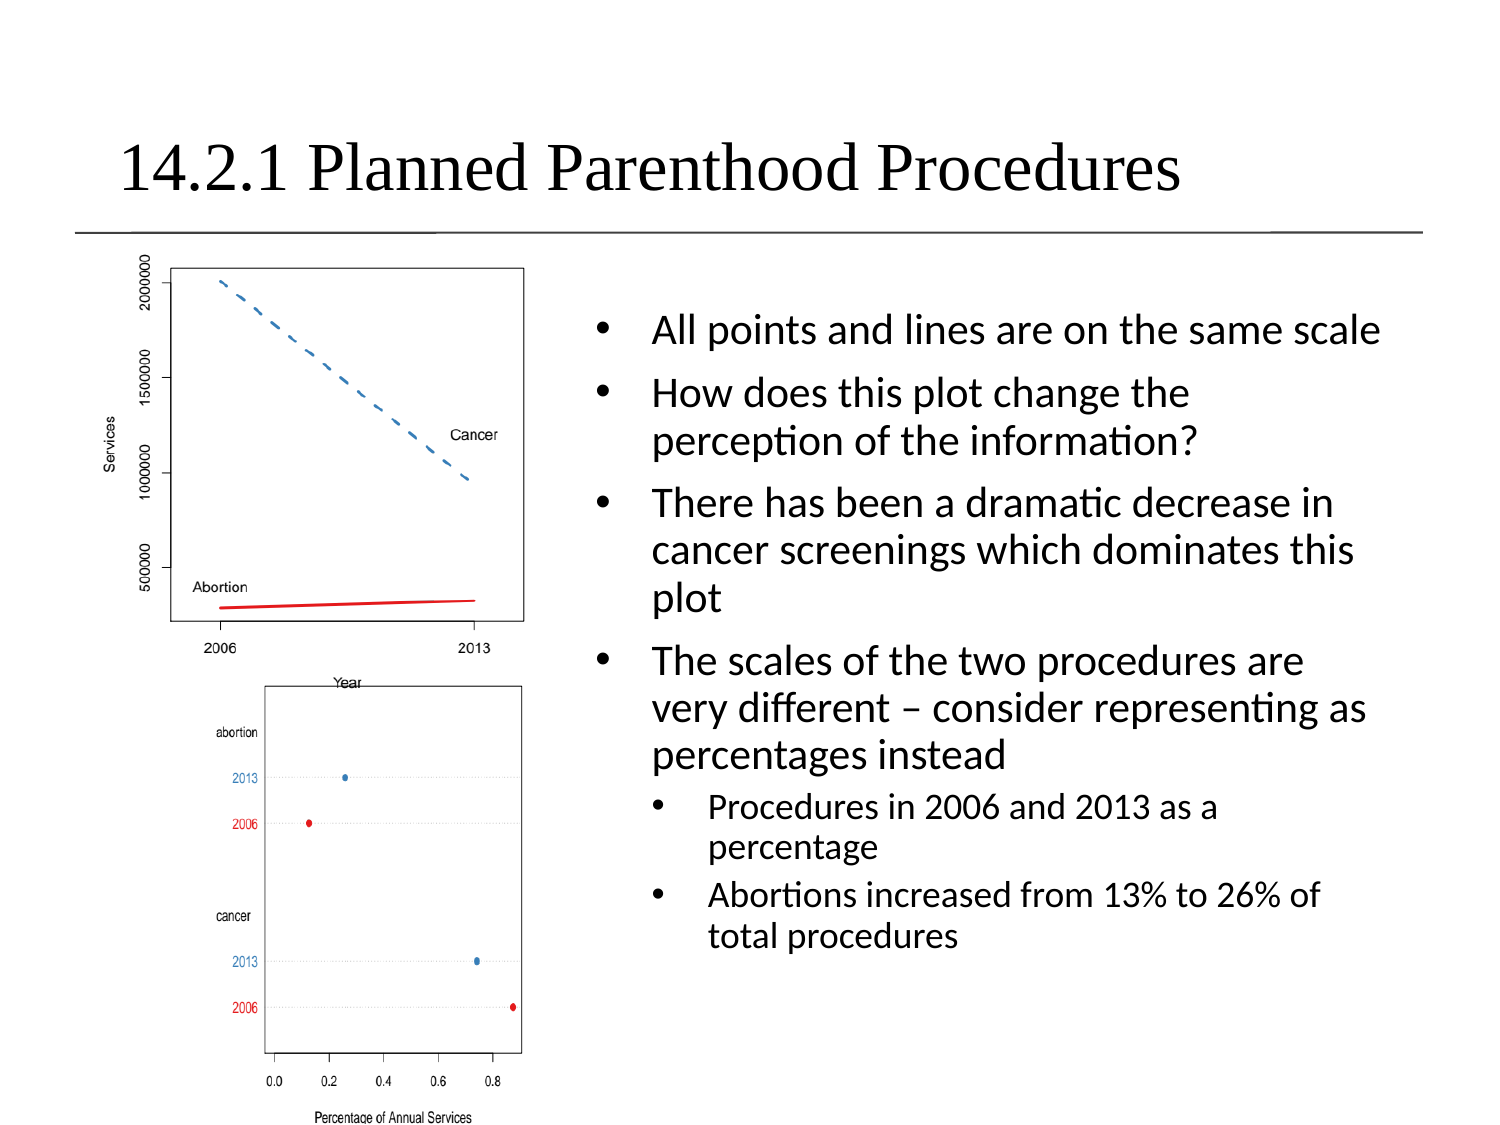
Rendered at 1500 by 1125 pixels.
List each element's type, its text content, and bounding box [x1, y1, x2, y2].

picture [58, 250, 581, 689]
list All points and lines are on the same scale How does this plot change the perception of the information? There has been a dramatic decrease in cancer screenings which dominates this plot The scales of the two procedures are very different – consider representing as percentages instead Procedures in 2006 and 2013 as a percentage Abortions increased from 13% to 26% of total procedures [580, 299, 1397, 1014]
title 14.2.1 Planned Parenthood Procedures [103, 59, 1397, 278]
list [159, 667, 566, 1124]
